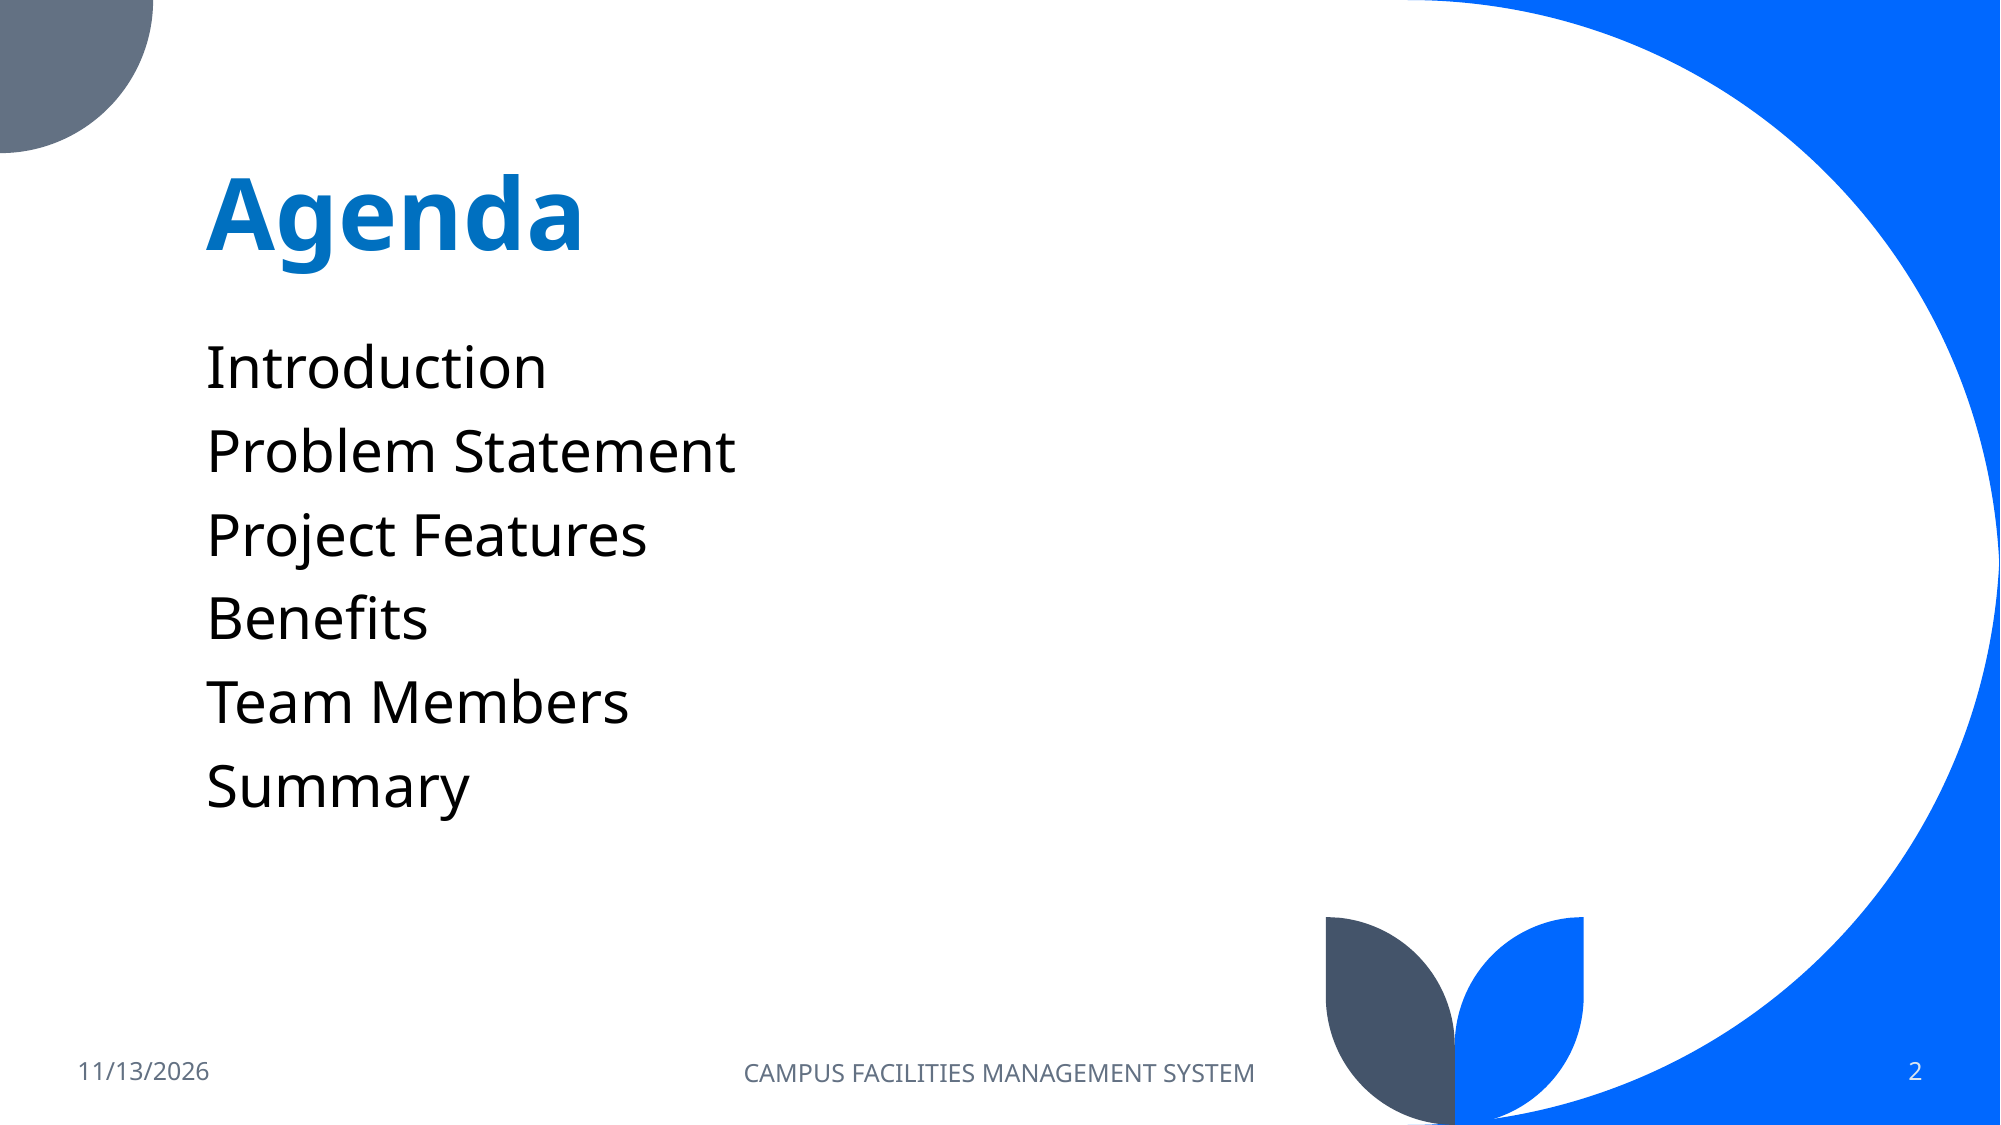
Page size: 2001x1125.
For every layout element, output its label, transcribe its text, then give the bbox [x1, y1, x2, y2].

title Agenda [191, 62, 1796, 280]
slide_number 2 [1665, 1042, 1938, 1103]
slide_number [62, 1042, 513, 1103]
footer CAMPUS FACILITIES MANAGEMENT SYSTEM [662, 1042, 1338, 1103]
list Introduction Problem Statement Project Features Benefits Team Members Summary [191, 330, 1796, 884]
